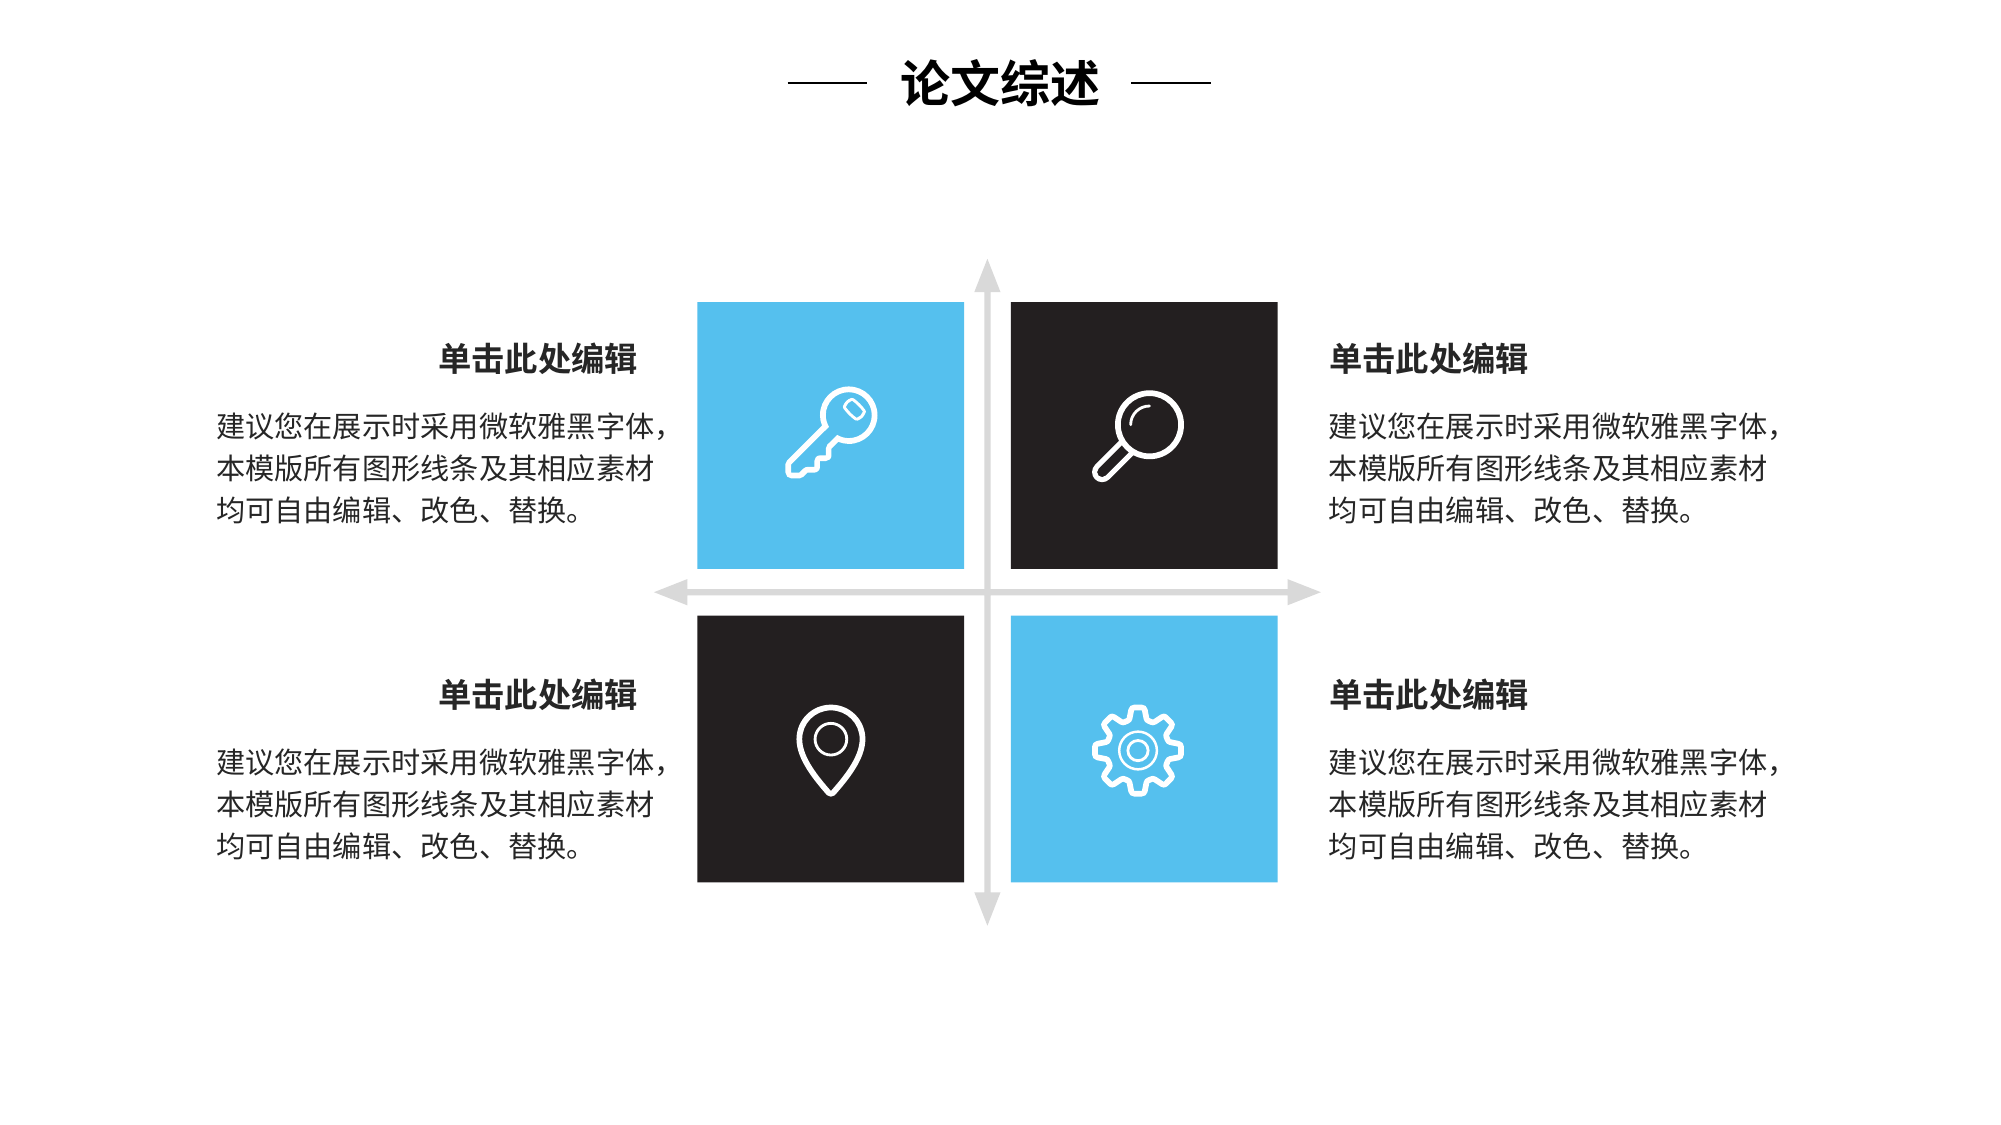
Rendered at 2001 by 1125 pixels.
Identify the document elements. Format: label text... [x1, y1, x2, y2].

text_box 建议您在展示时采用微软雅黑字体，本模版所有图形线条及其相应素材均可自由编辑、改色、替换。 [1314, 393, 1795, 535]
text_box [796, 704, 866, 797]
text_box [1092, 704, 1184, 797]
text_box 建议您在展示时采用微软雅黑字体，本模版所有图形线条及其相应素材均可自由编辑、改色、替换。 [201, 393, 674, 535]
text_box [697, 615, 965, 883]
text_box [697, 302, 965, 569]
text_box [1092, 390, 1184, 483]
text_box 单击此处编辑 [1314, 666, 1544, 722]
text_box [653, 258, 1321, 926]
text_box 单击此处编辑 [423, 330, 653, 386]
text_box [785, 386, 878, 479]
text_box 建议您在展示时采用微软雅黑字体，本模版所有图形线条及其相应素材均可自由编辑、改色、替换。 [1314, 729, 1795, 871]
text_box [1010, 615, 1278, 883]
text_box 建议您在展示时采用微软雅黑字体，本模版所有图形线条及其相应素材均可自由编辑、改色、替换。 [201, 729, 674, 871]
text_box [1010, 302, 1278, 569]
text_box 单击此处编辑 [423, 666, 653, 722]
text_box 单击此处编辑 [1314, 330, 1544, 386]
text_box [683, 45, 1317, 122]
